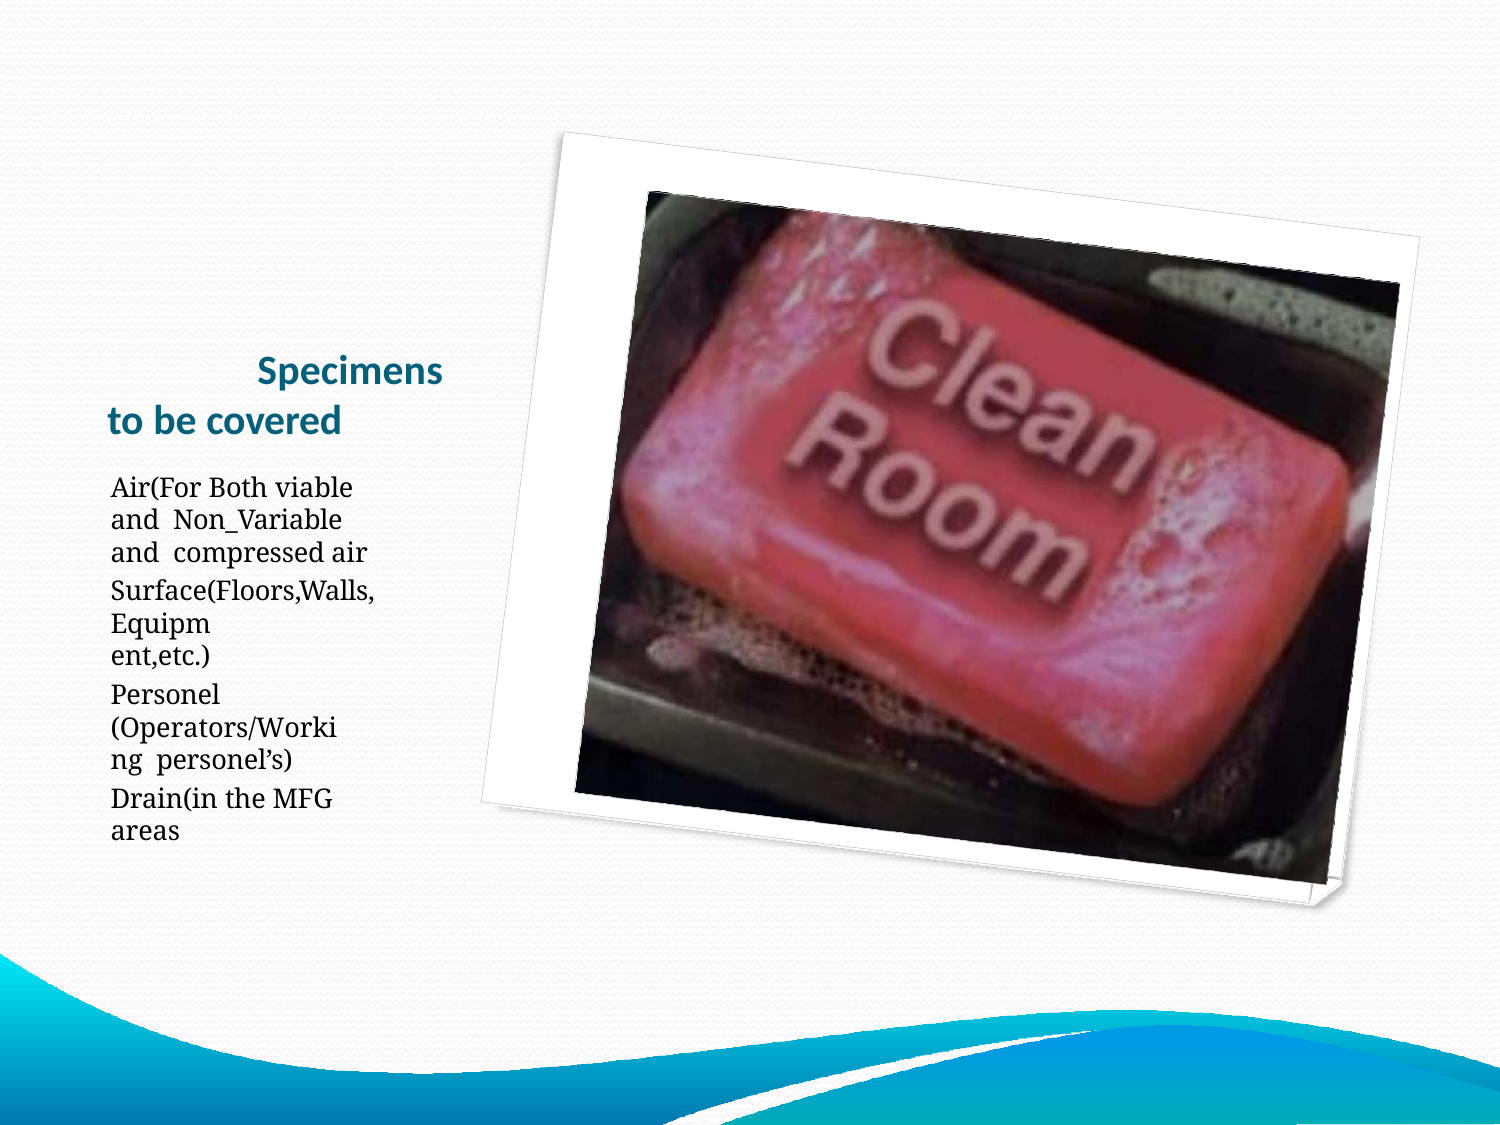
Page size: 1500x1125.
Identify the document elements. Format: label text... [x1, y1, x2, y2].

picture [0, 0, 1500, 1125]
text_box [573, 190, 1401, 886]
title Specimens to be covered [105, 340, 445, 531]
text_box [480, 125, 1421, 921]
text_box Air(For Both viable and Non_Variable and compressed air Surface(Floors,Walls,Equipm ent,etc.) Personel (Operators/Working personel’s) Drain(in the MFG areas [108, 468, 453, 846]
